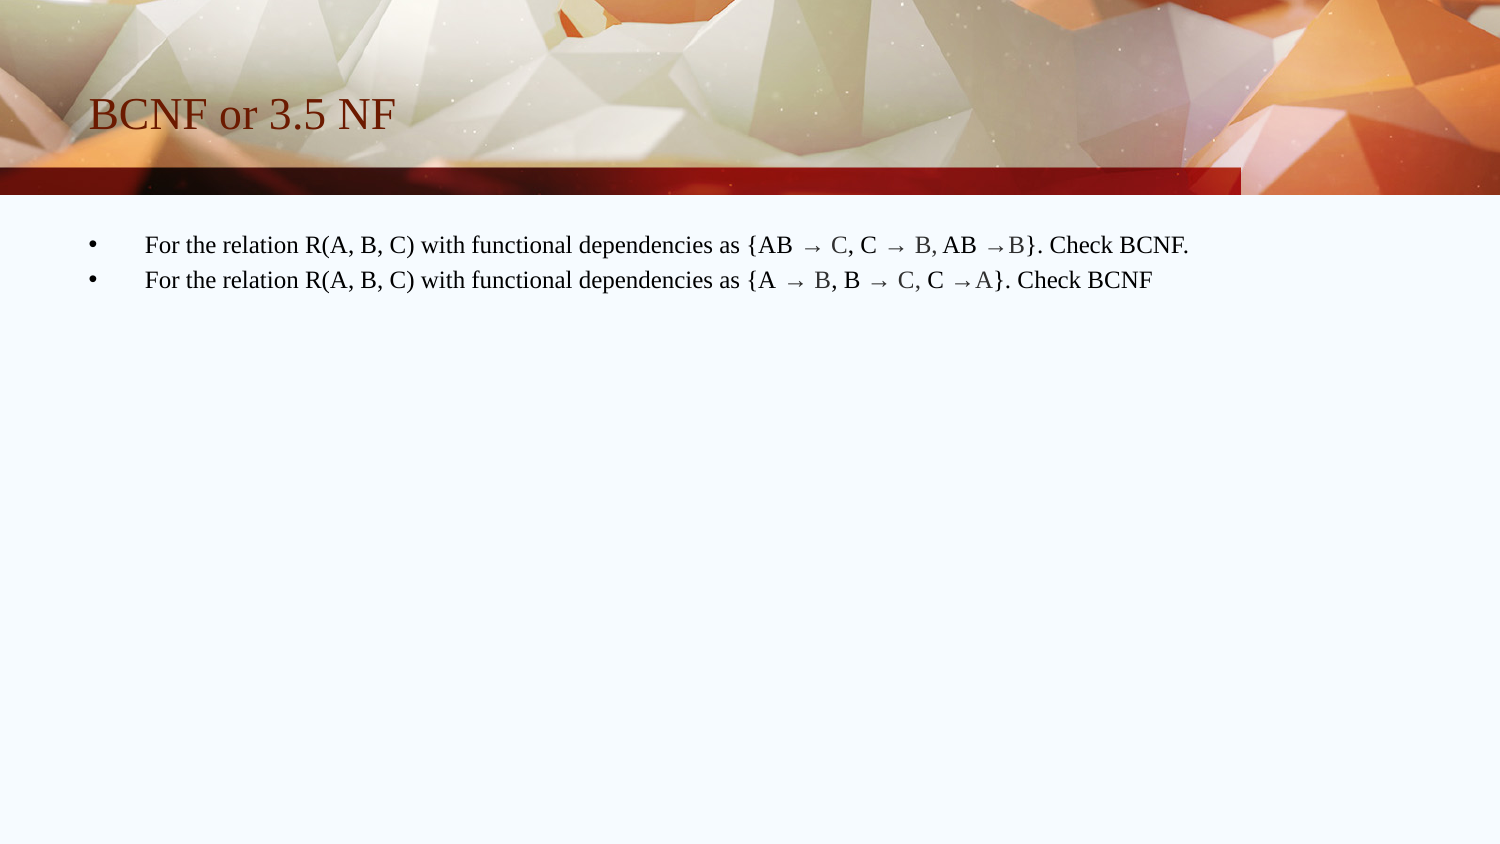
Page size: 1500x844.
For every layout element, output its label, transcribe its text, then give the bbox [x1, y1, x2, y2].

picture [0, 0, 1500, 844]
title BCNF or 3.5 NF [73, 21, 1427, 147]
list For the relation R(A, B, C) with functional dependencies as {AB → C, C → B, AB →B}. Check BCNF. For the relation R(A, B, C) with functional dependencies as {A → B, B → C, C →A}. Check BCNF [73, 221, 1427, 798]
